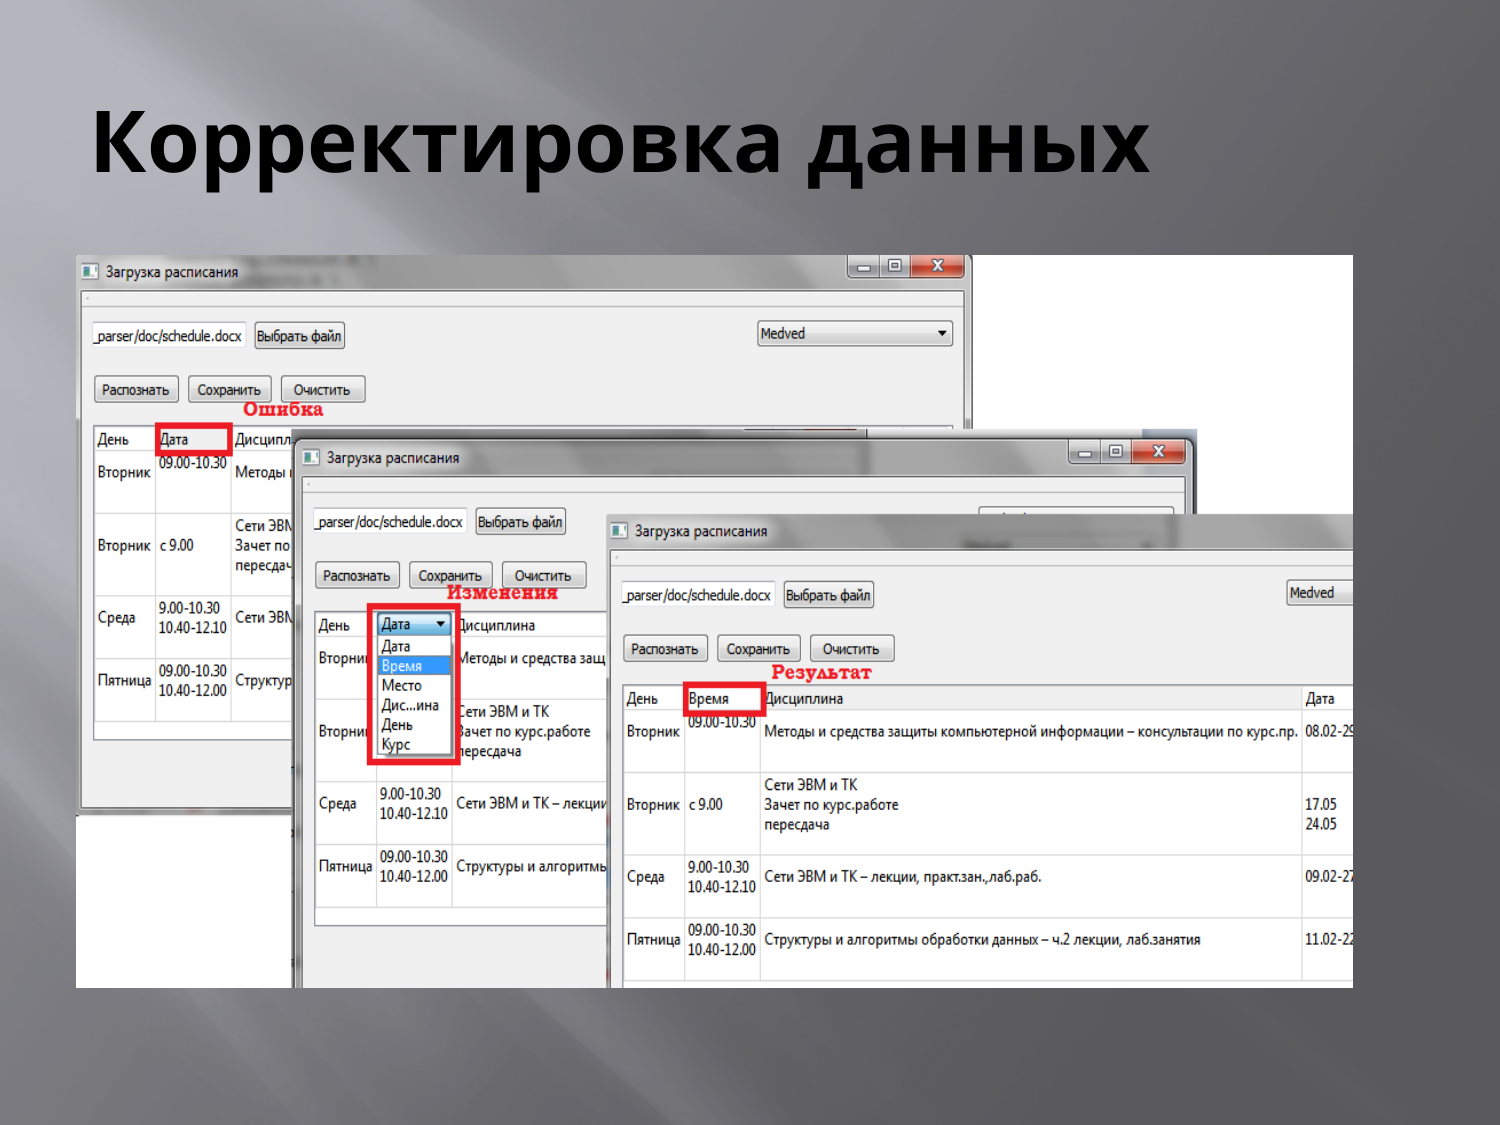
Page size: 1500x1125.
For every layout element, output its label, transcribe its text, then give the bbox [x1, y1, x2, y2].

picture [76, 255, 1353, 988]
title Корректировка данных [75, 45, 1425, 233]
